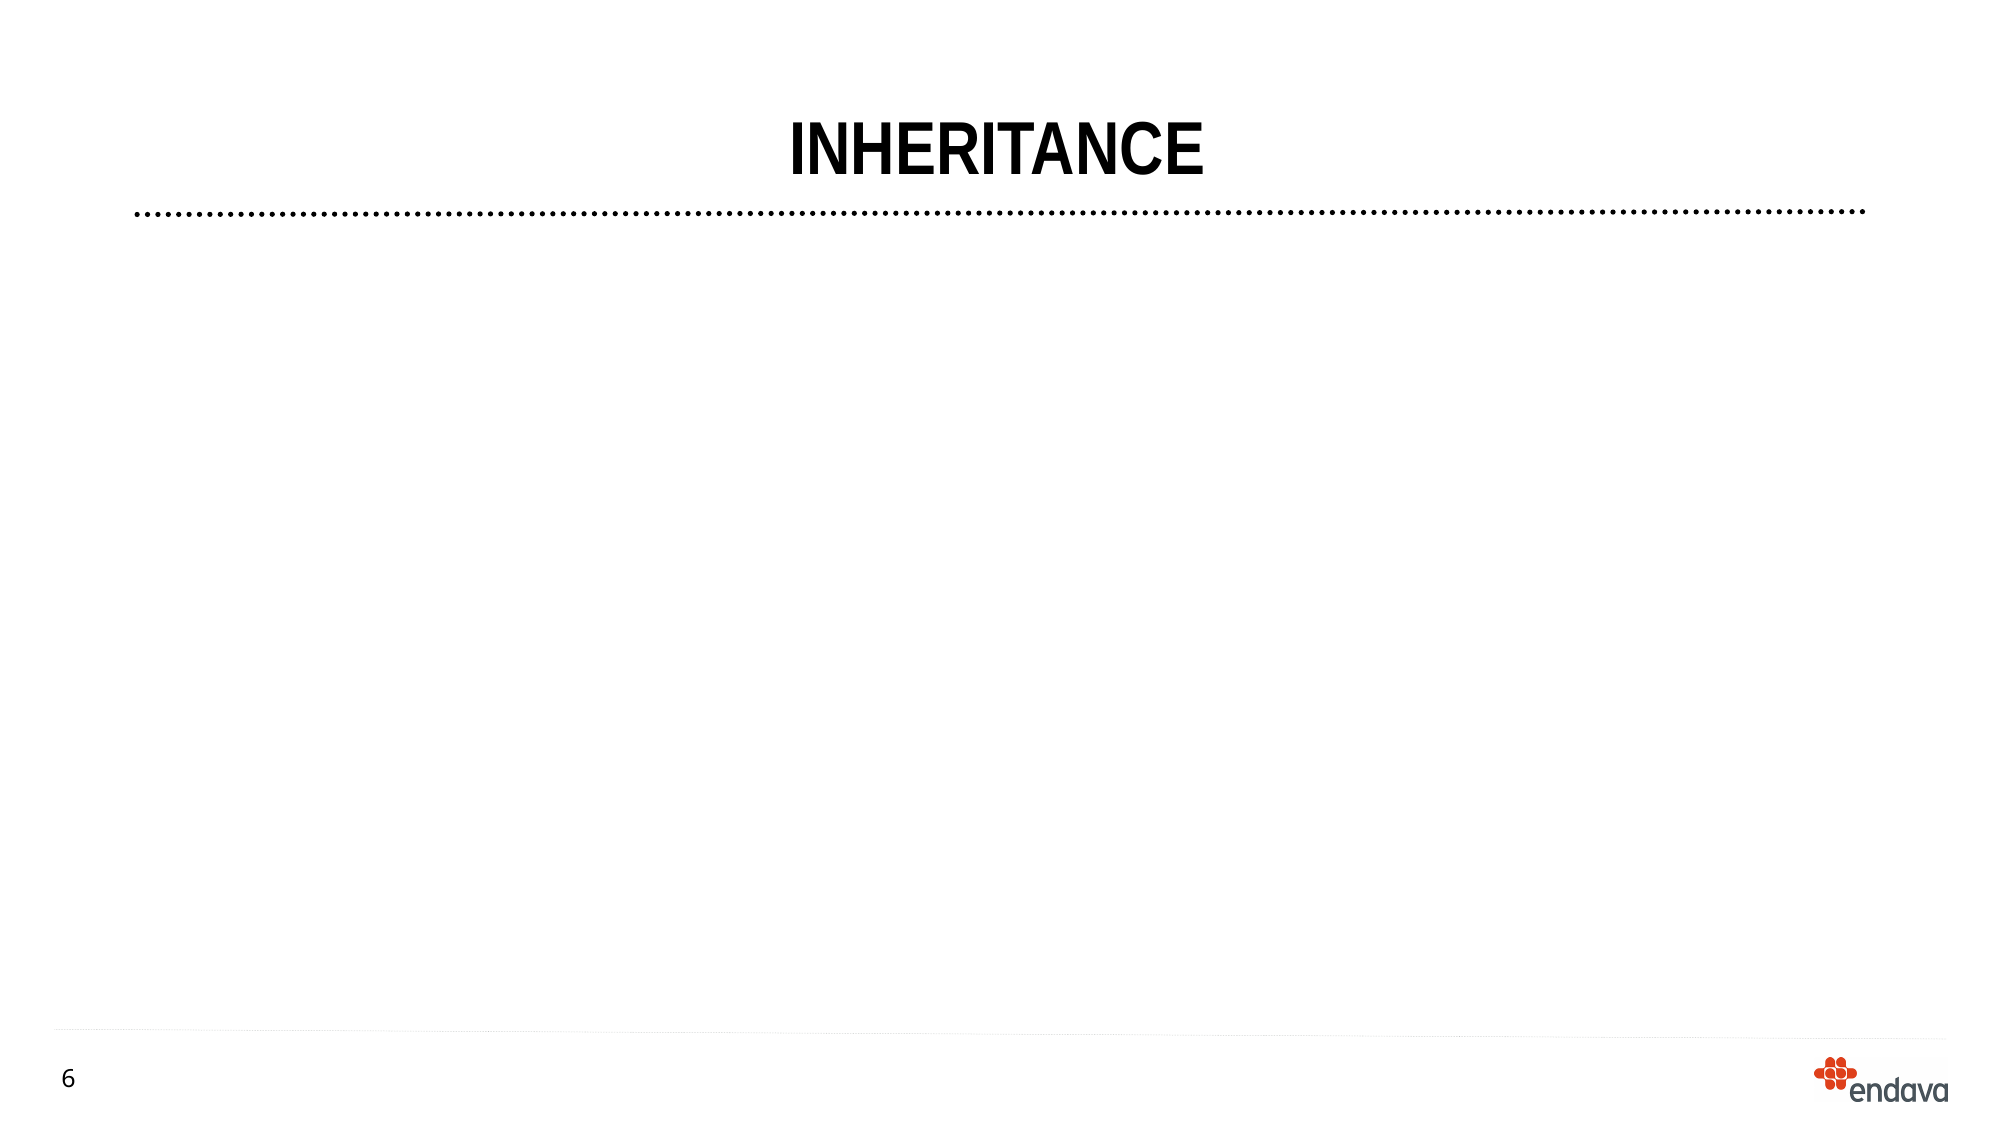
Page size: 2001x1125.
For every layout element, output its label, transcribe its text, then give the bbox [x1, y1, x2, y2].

picture [1814, 1057, 1948, 1102]
title INHERITANCE [198, 26, 1812, 195]
